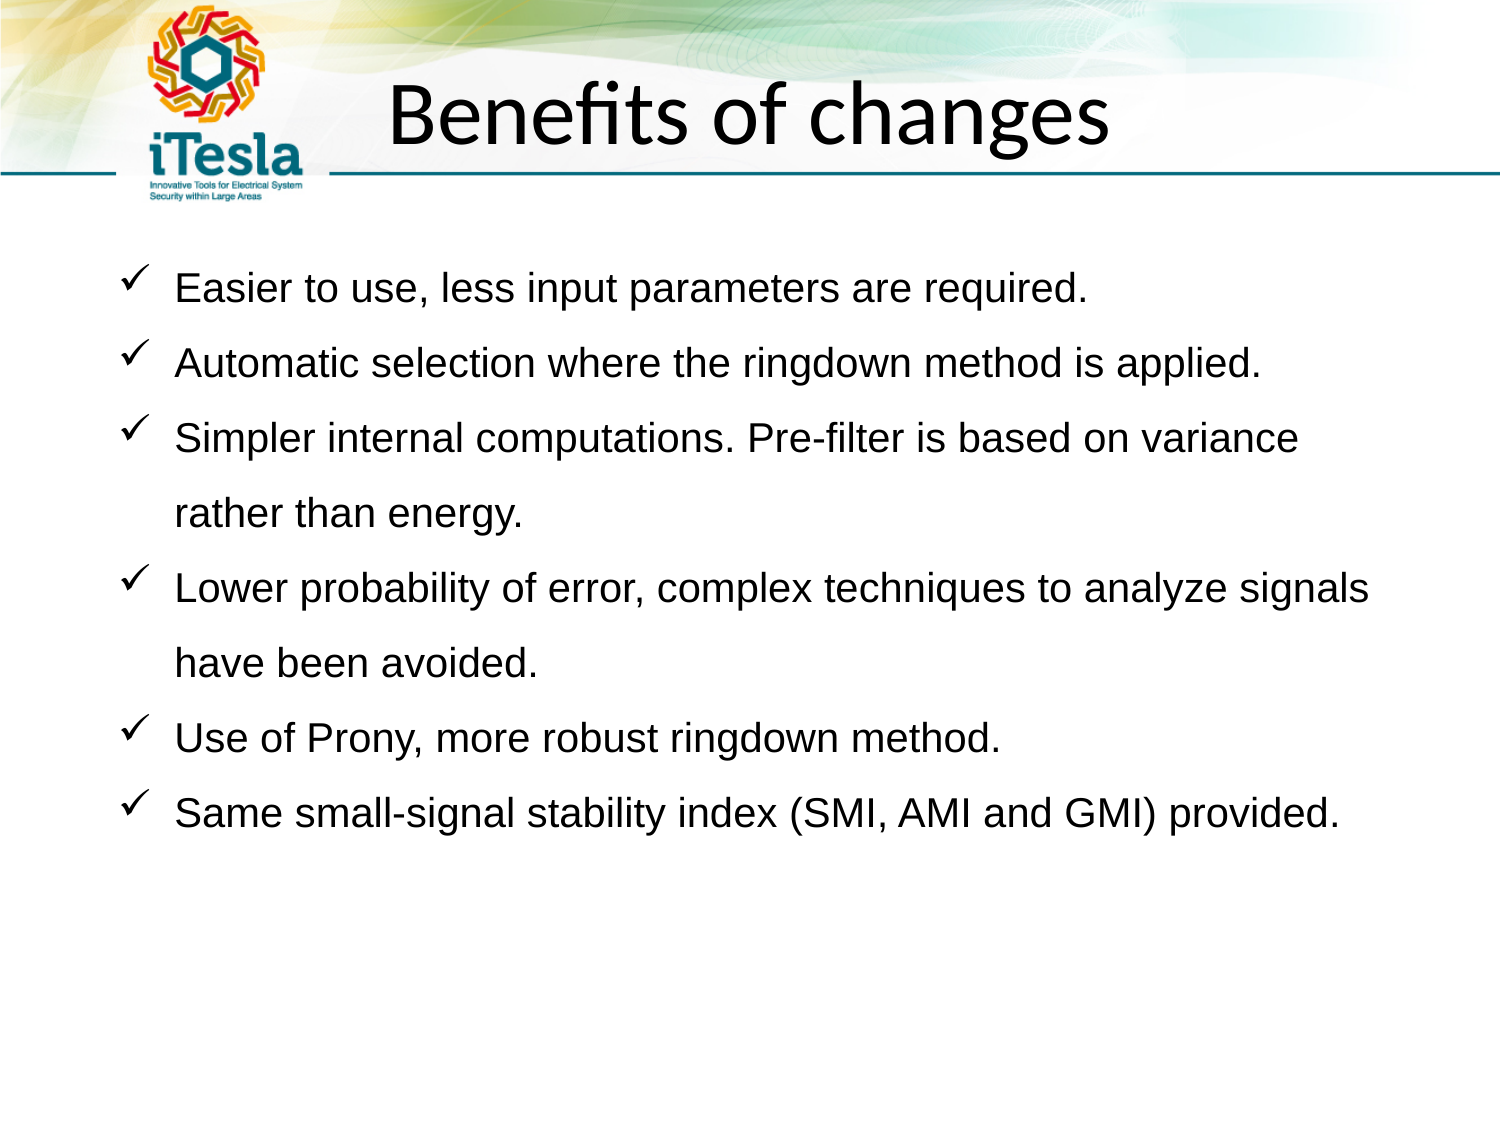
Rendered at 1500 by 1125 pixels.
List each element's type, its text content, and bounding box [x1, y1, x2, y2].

text_box Easier to use, less input parameters are required. Automatic selection where the ringdown method is applied. Simpler internal computations. Pre-filter is based on variance rather than energy. Lower probability of error, complex techniques to analyze signals have been avoided. Use of Prony, more robust ringdown method. Same small-signal stability index (SMI, AMI and GMI) provided. [103, 228, 1415, 844]
picture [0, 0, 1500, 203]
title Benefits of changes [75, 45, 1425, 233]
